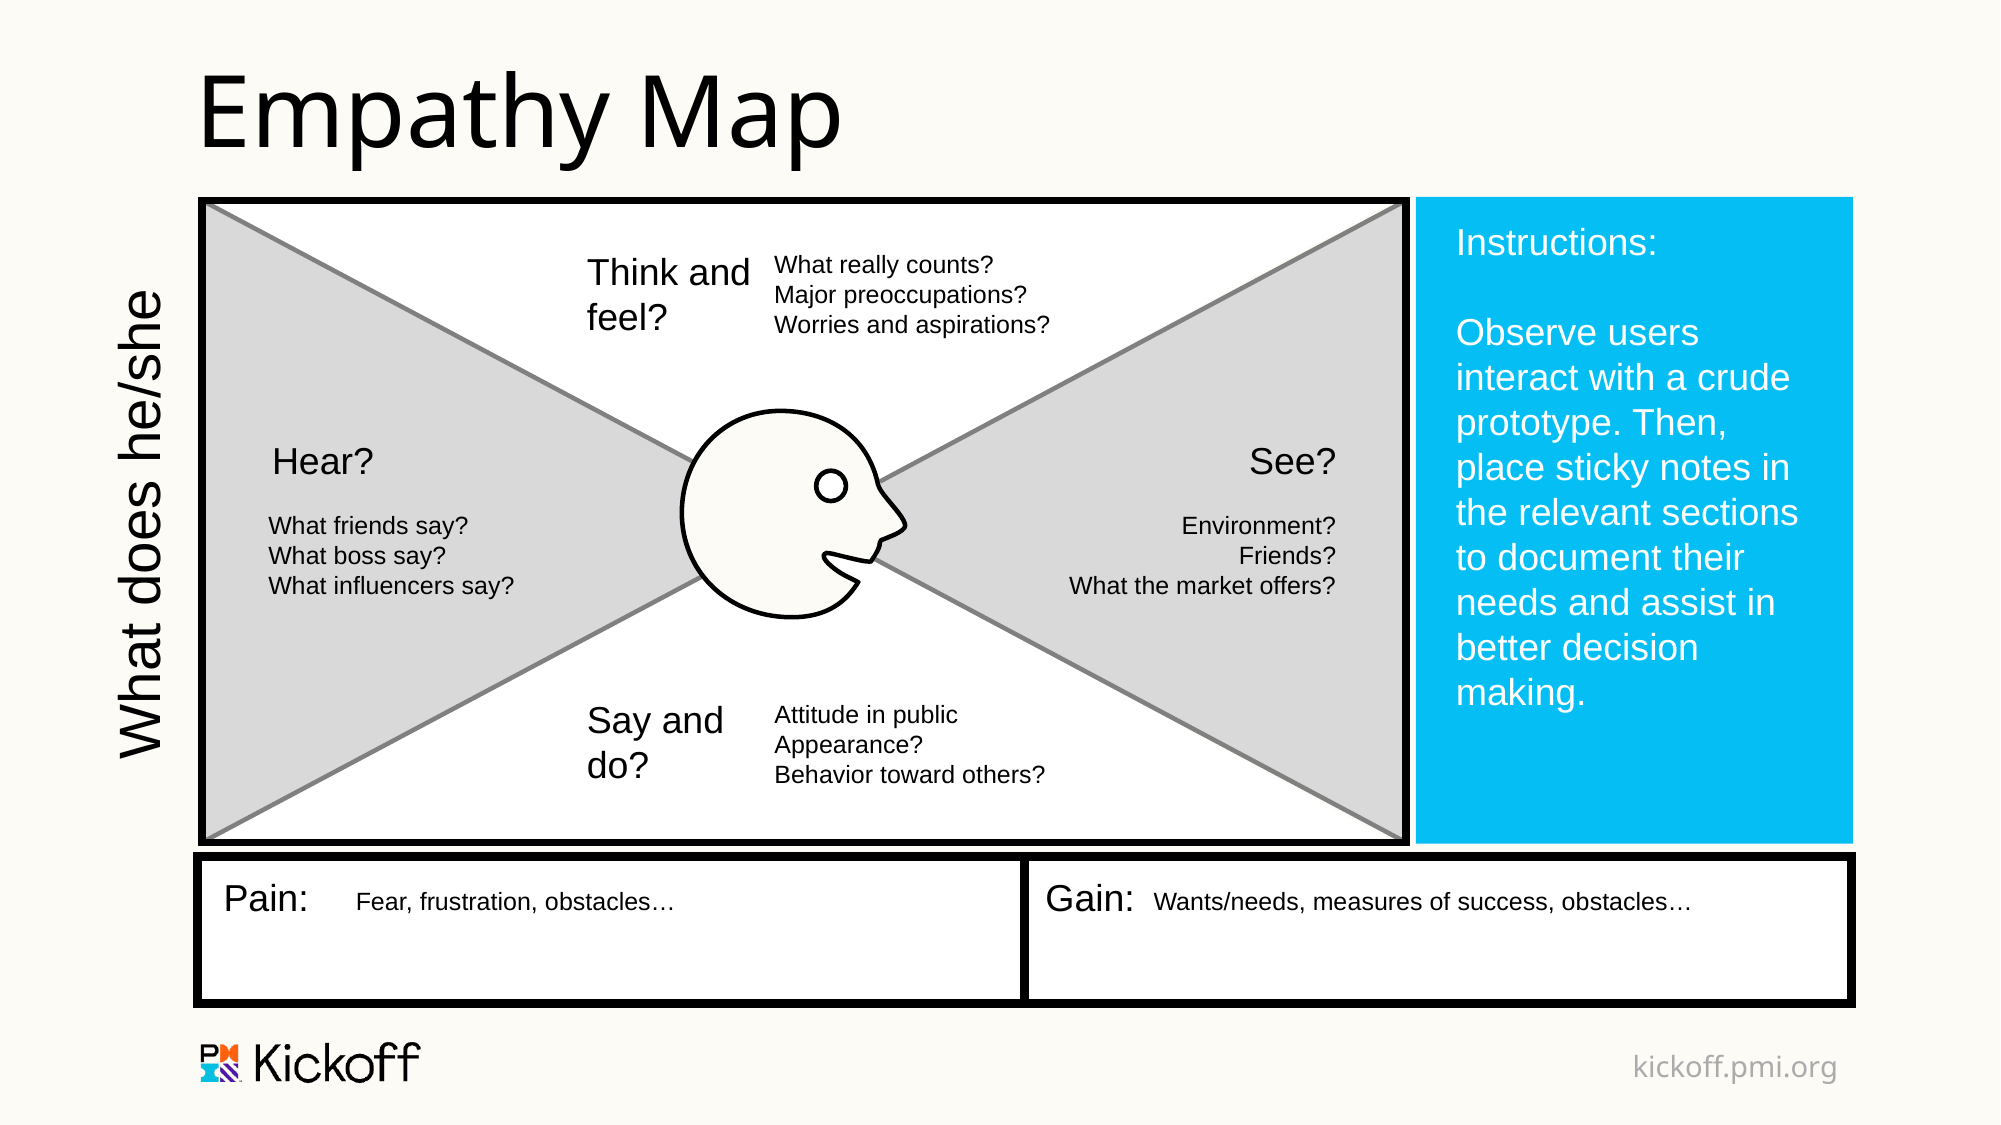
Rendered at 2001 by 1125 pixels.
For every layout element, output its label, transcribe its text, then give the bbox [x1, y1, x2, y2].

text_box [1415, 196, 1854, 845]
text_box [197, 856, 1852, 1004]
picture [197, 1013, 453, 1115]
text_box Empathy Map [181, 39, 1139, 175]
text_box What does he/she [95, 250, 180, 775]
picture [197, 196, 1410, 847]
text_box Instructions: Observe users interact with a crude prototype. Then, place sticky notes in the relevant sections to document their needs and assist in better decision making. [1441, 210, 1820, 721]
text_box kickoff.pmi.org [1578, 1040, 1853, 1091]
